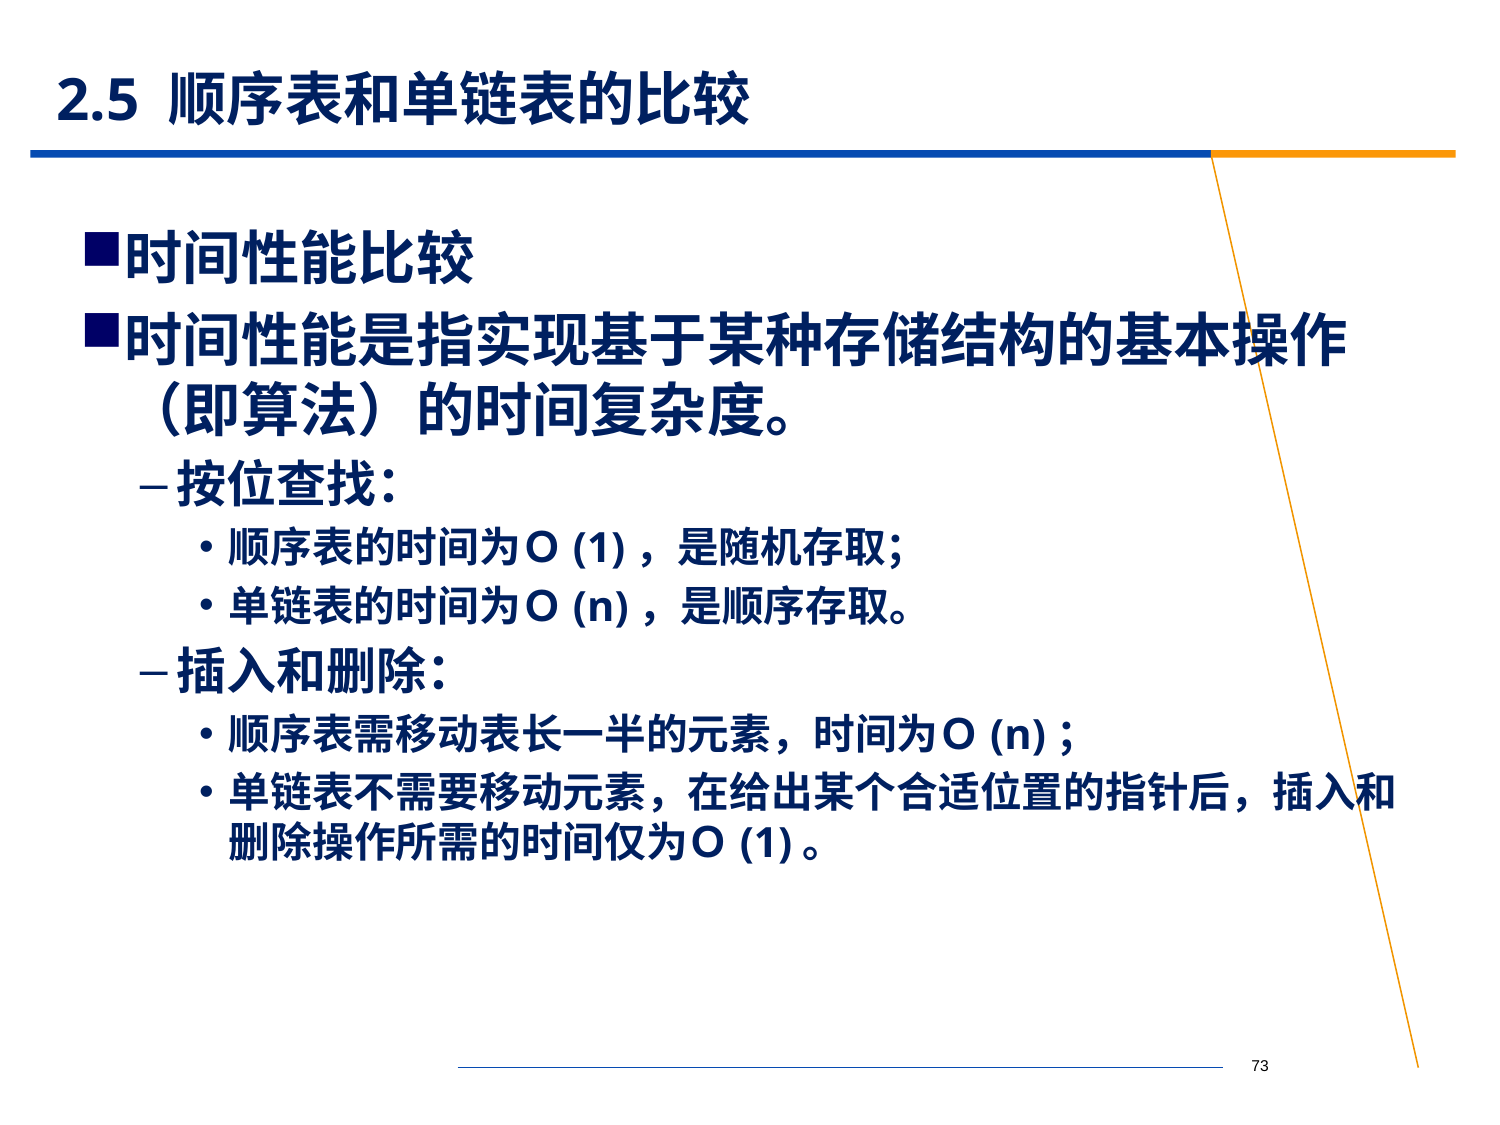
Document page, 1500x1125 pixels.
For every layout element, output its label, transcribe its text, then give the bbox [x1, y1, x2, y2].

text_box 时间性能比较 时间性能是指实现基于某种存储结构的基本操作（即算法）的时间复杂度。 按位查找： 顺序表的时间为Ｏ(1)，是随机存取； 单链表的时间为Ｏ(n)，是顺序存取。 插入和删除： 顺序表需移动表长一半的元素，时间为Ｏ(n)； 单链表不需要移动元素，在给出某个合适位置的指针后，插入和删除操作所需的时间仅为Ｏ(1)。 [65, 213, 1416, 380]
title 2.5 顺序表和单链表的比较 [41, 64, 1392, 130]
